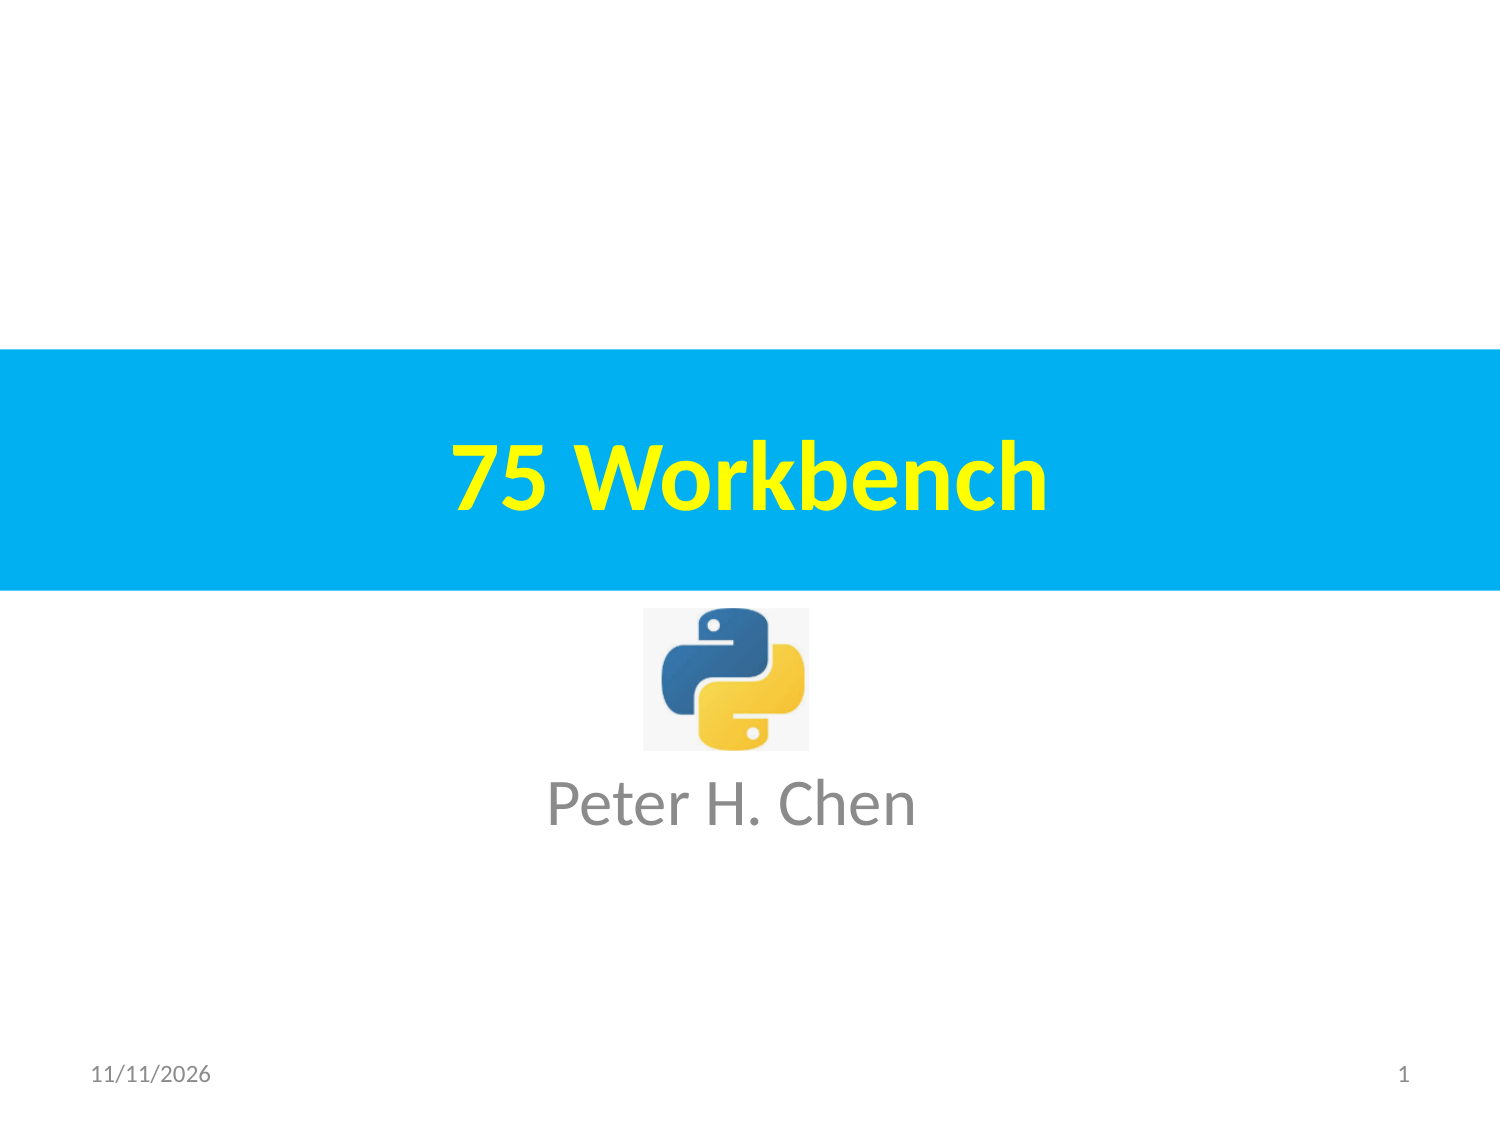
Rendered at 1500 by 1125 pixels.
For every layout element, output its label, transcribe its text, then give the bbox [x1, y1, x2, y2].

subtitle Peter H. Chen [206, 751, 1257, 866]
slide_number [75, 1042, 425, 1103]
title 75 Workbench [0, 349, 1500, 591]
slide_number 1 [1074, 1042, 1425, 1103]
picture [643, 606, 809, 752]
